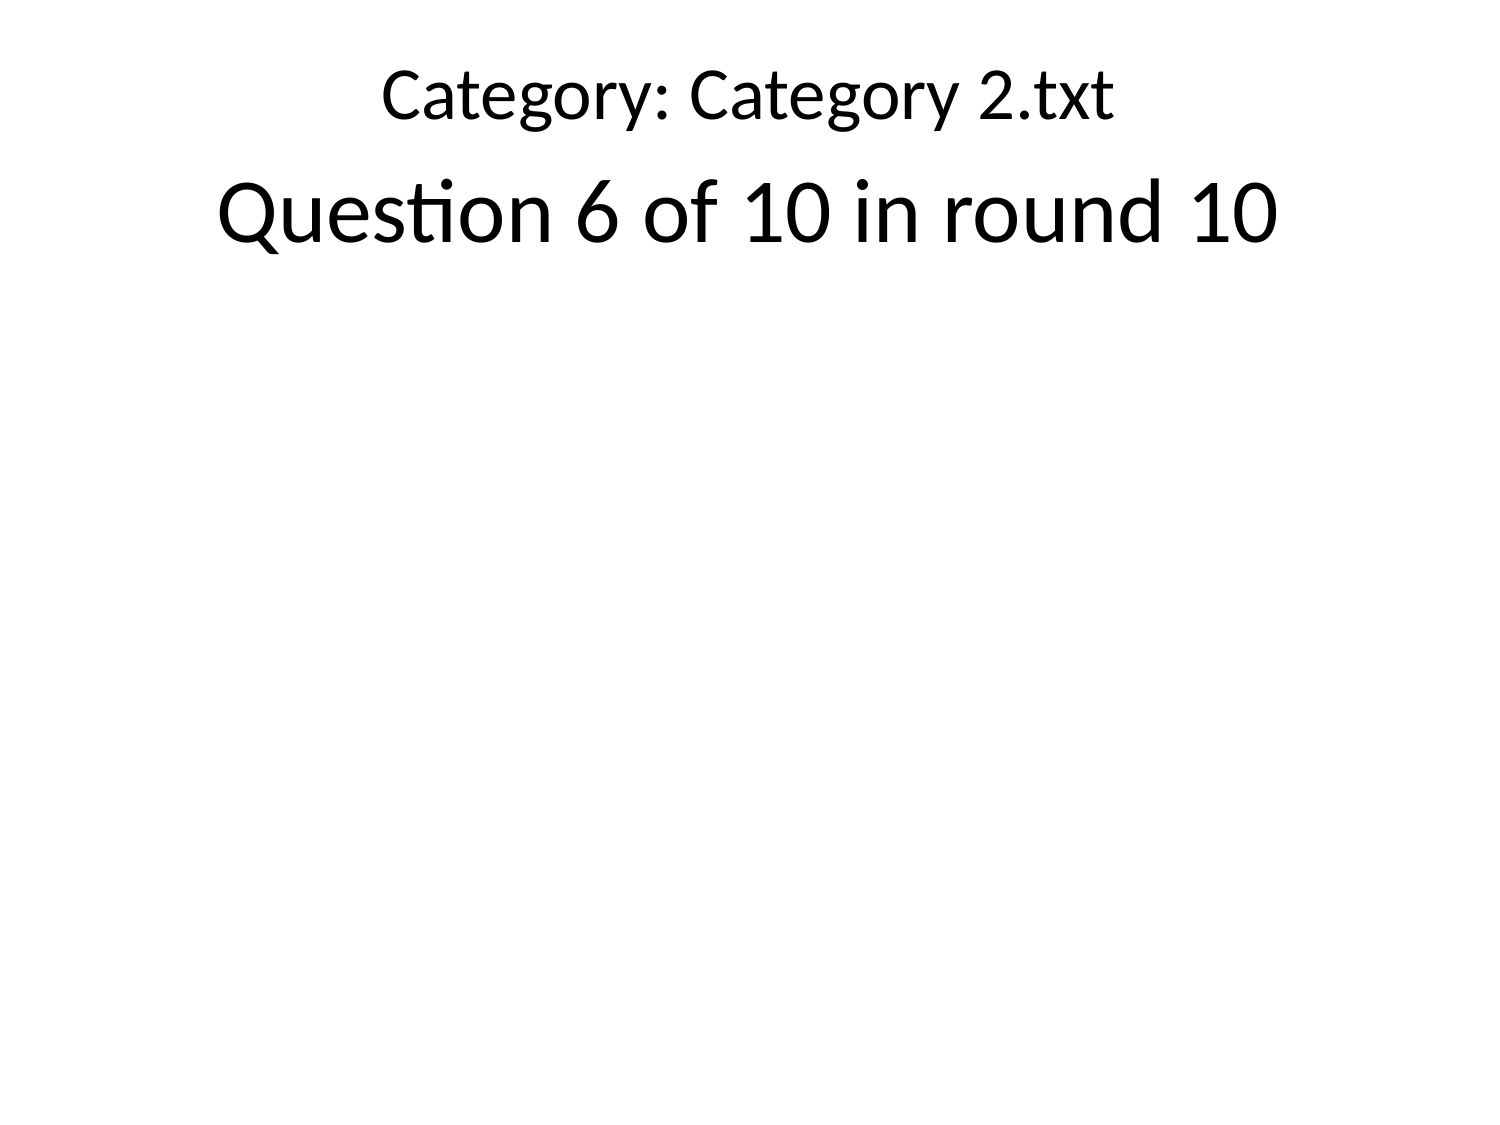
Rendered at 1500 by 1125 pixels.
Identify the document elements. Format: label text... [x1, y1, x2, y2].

text_box Question 6 of 10 in round 10 [35, 143, 1463, 765]
text_box Category: Category 2.txt [35, 37, 1463, 143]
